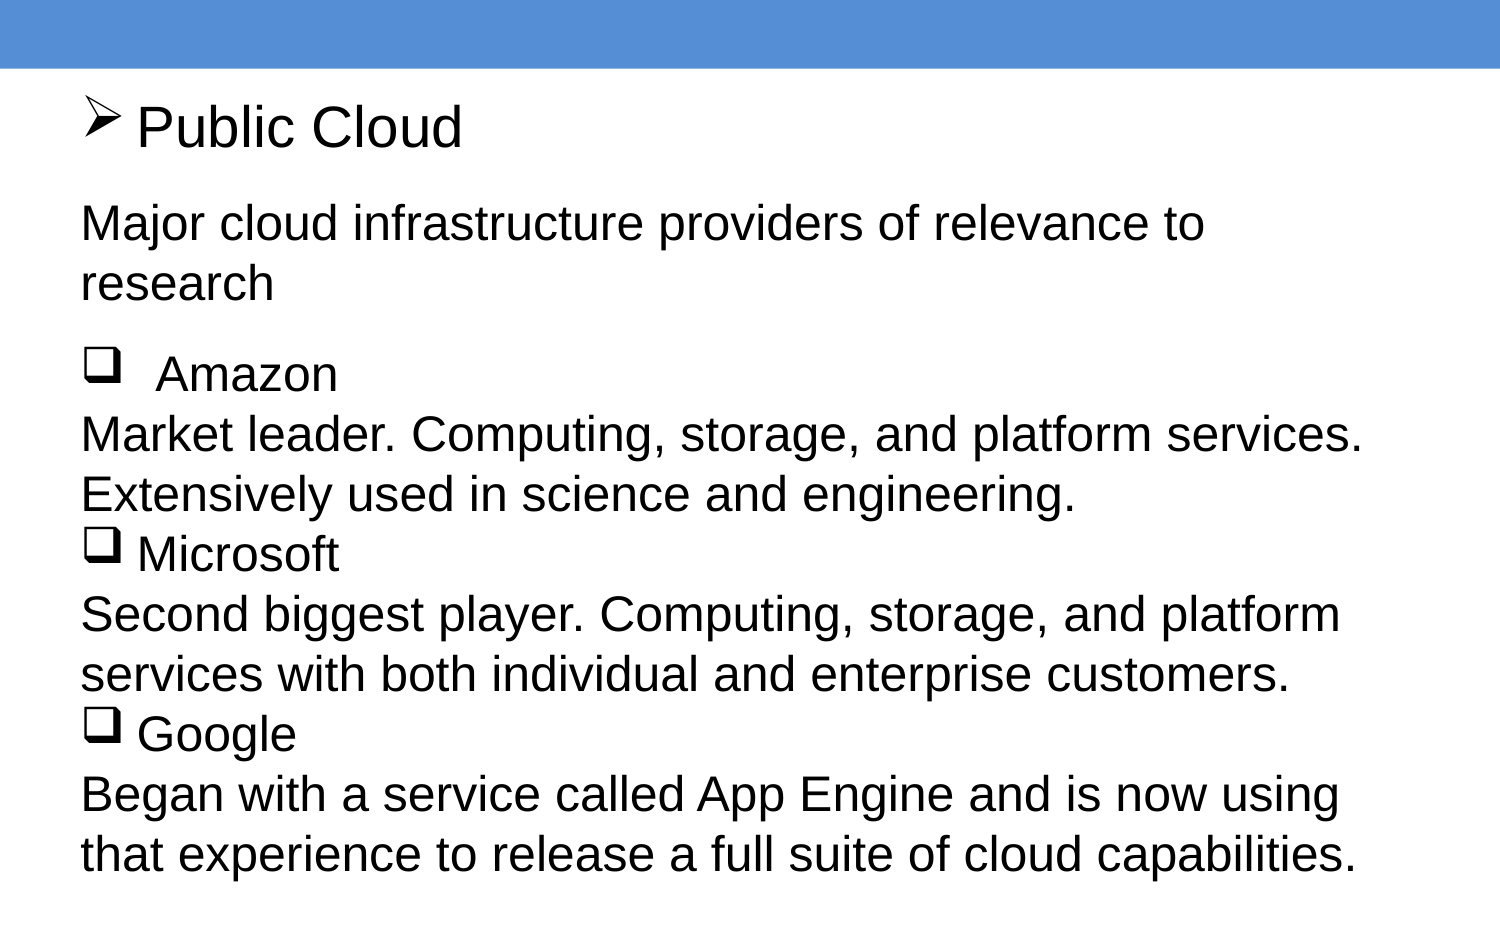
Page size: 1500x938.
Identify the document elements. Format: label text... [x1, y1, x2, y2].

text_box Public Cloud Major cloud infrastructure providers of relevance to research Amazon Market leader. Computing, storage, and platform services. Extensively used in science and engineering. Microsoft Second biggest player. Computing, storage, and platform services with both individual and enterprise customers. Google Began with a service called App Engine and is now using that experience to release a full suite of cloud capabilities. [65, 81, 1404, 889]
text_box [0, 0, 1500, 69]
